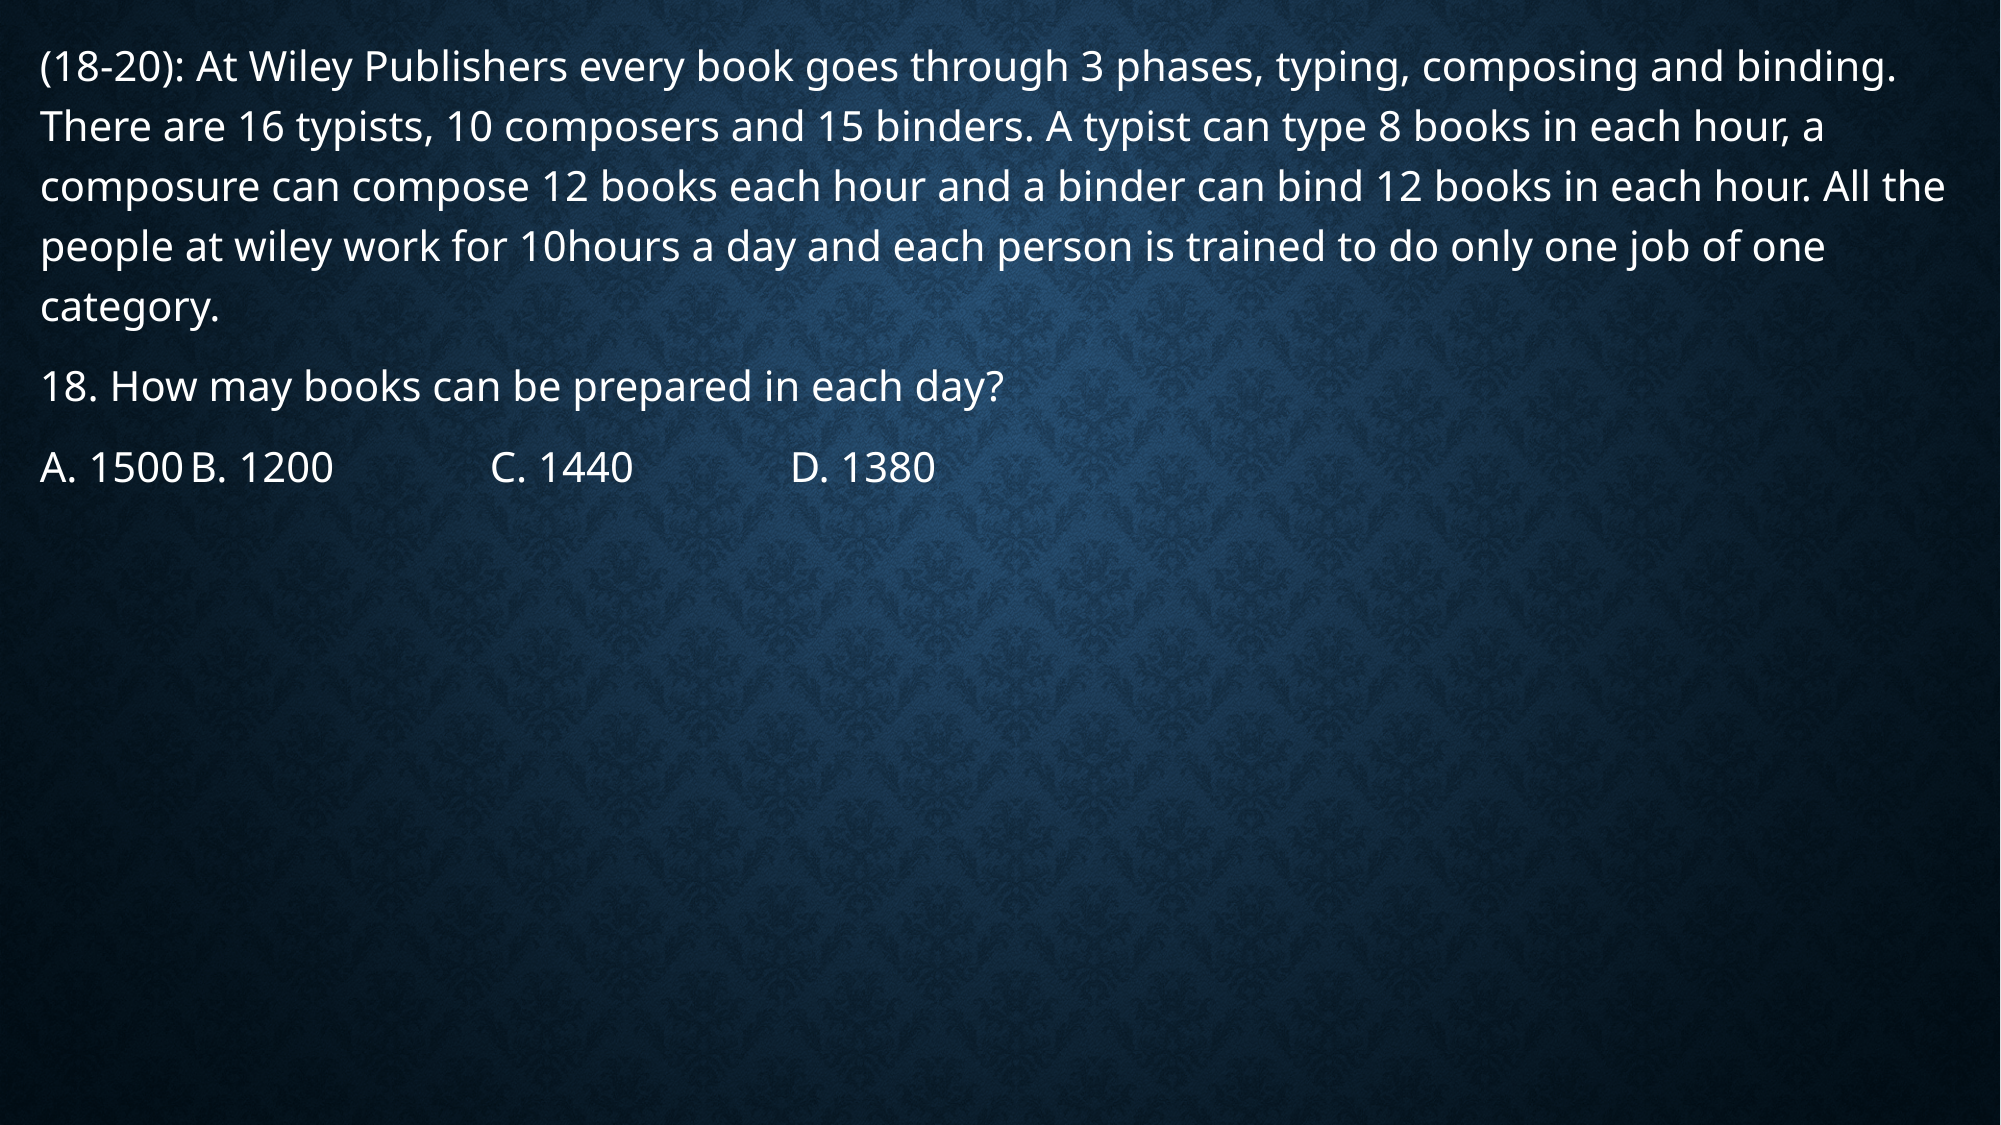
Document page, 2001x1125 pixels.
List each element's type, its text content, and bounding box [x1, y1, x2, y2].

list (18-20): At Wiley Publishers every book goes through 3 phases, typing, composing and binding. There are 16 typists, 10 composers and 15 binders. A typist can type 8 books in each hour, a composure can compose 12 books each hour and a binder can bind 12 books in each hour. All the people at wiley work for 10hours a day and each person is trained to do only one job of one category. 18. How may books can be prepared in each day? A. 1500 B. 1200 C. 1440 D. 1380 [24, 21, 1975, 950]
